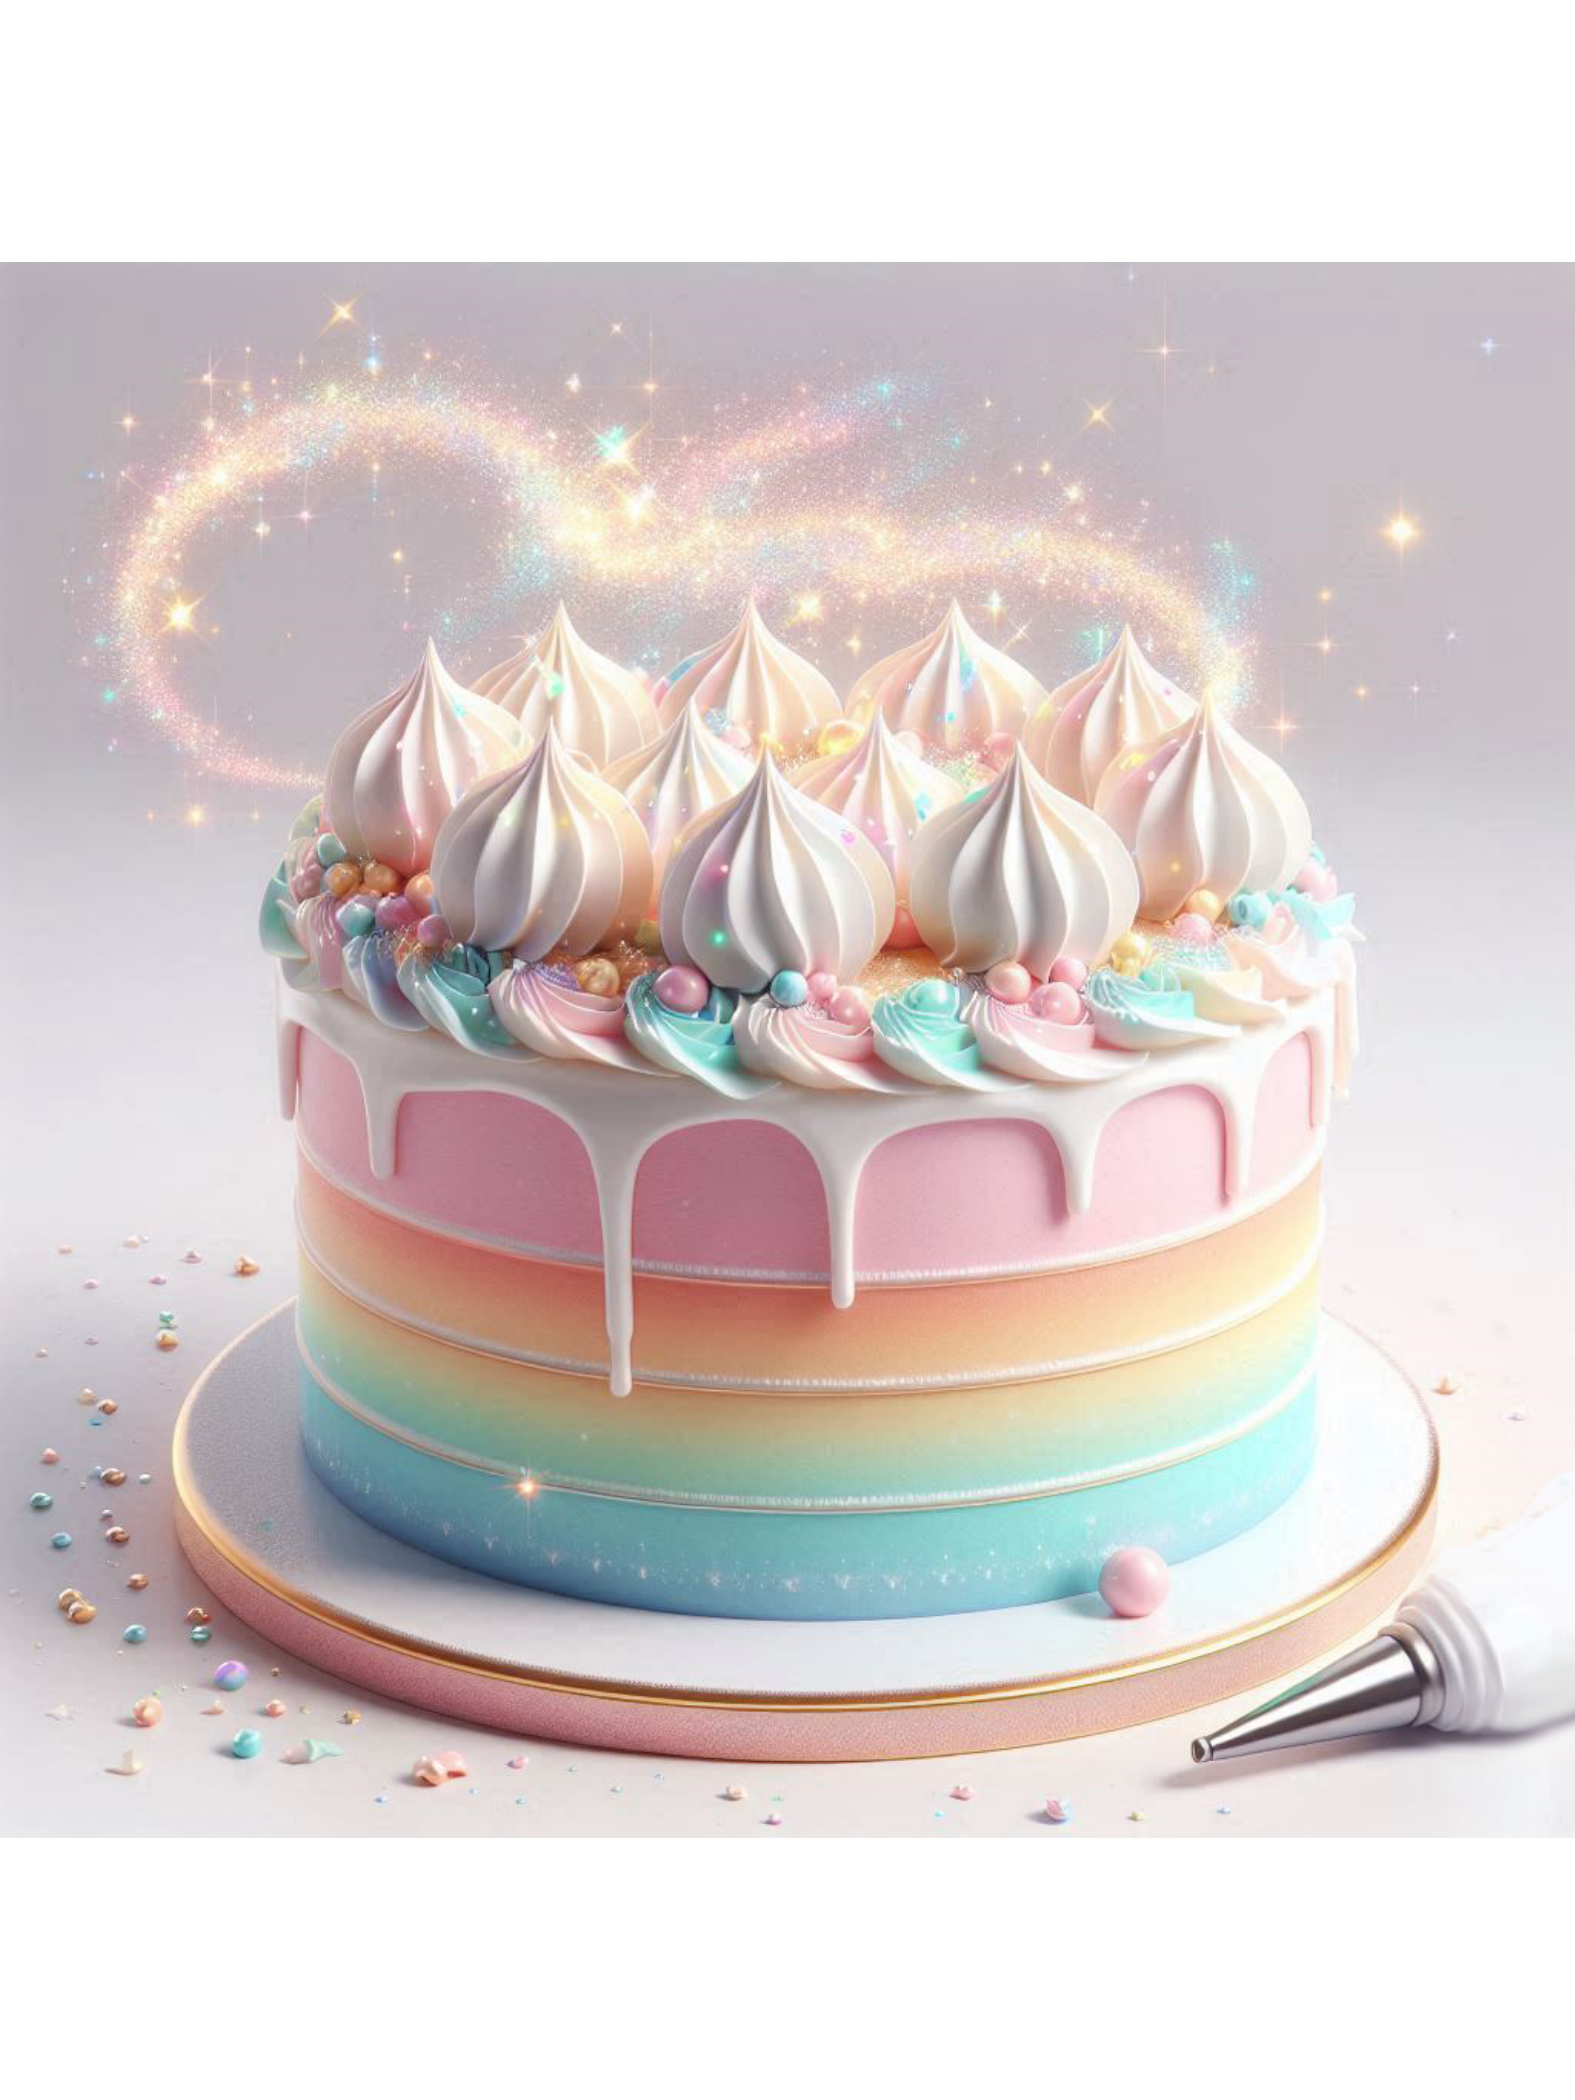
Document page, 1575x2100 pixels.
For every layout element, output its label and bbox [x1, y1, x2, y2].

picture [0, 262, 1575, 1838]
